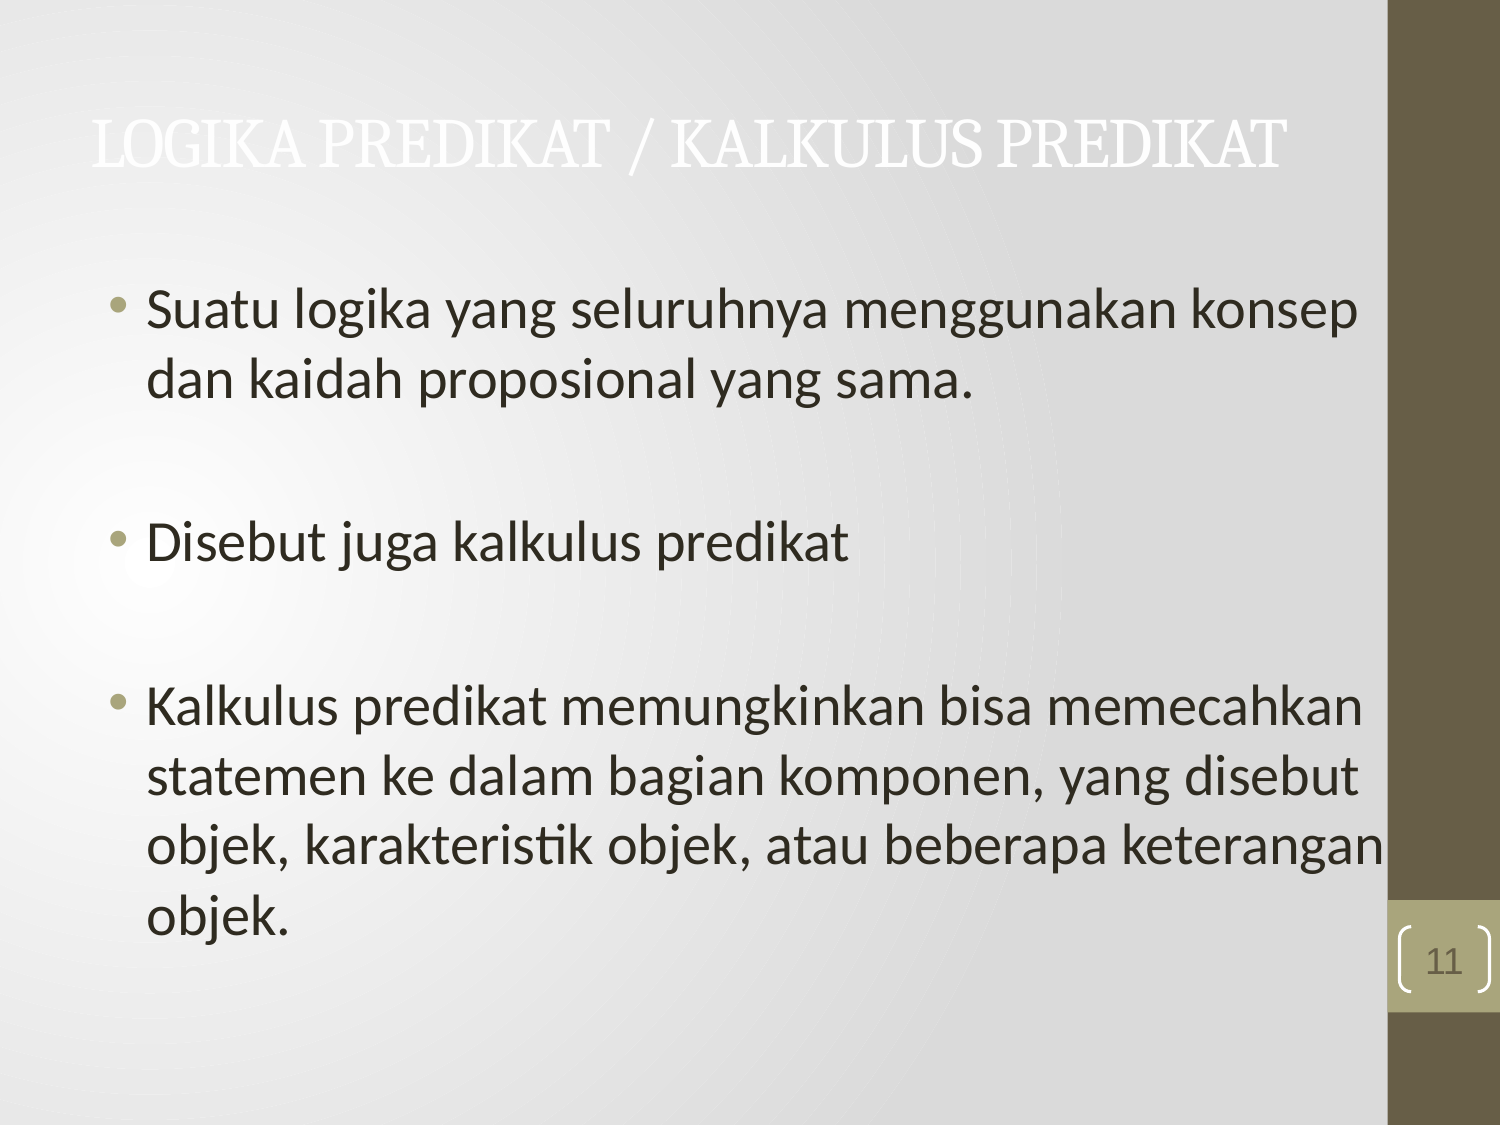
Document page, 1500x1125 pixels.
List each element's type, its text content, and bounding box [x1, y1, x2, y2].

slide_number 11 [1397, 925, 1492, 994]
title LOGIKA PREDIKAT / KALKULUS PREDIKAT [75, 45, 1325, 233]
list Suatu logika yang seluruhnya menggunakan konsep dan kaidah proposional yang sama. Disebut juga kalkulus predikat Kalkulus predikat memungkinkan bisa memecahkan statemen ke dalam bagian komponen, yang disebut objek, karakteristik objek, atau beberapa keterangan objek. [75, 262, 1447, 1059]
